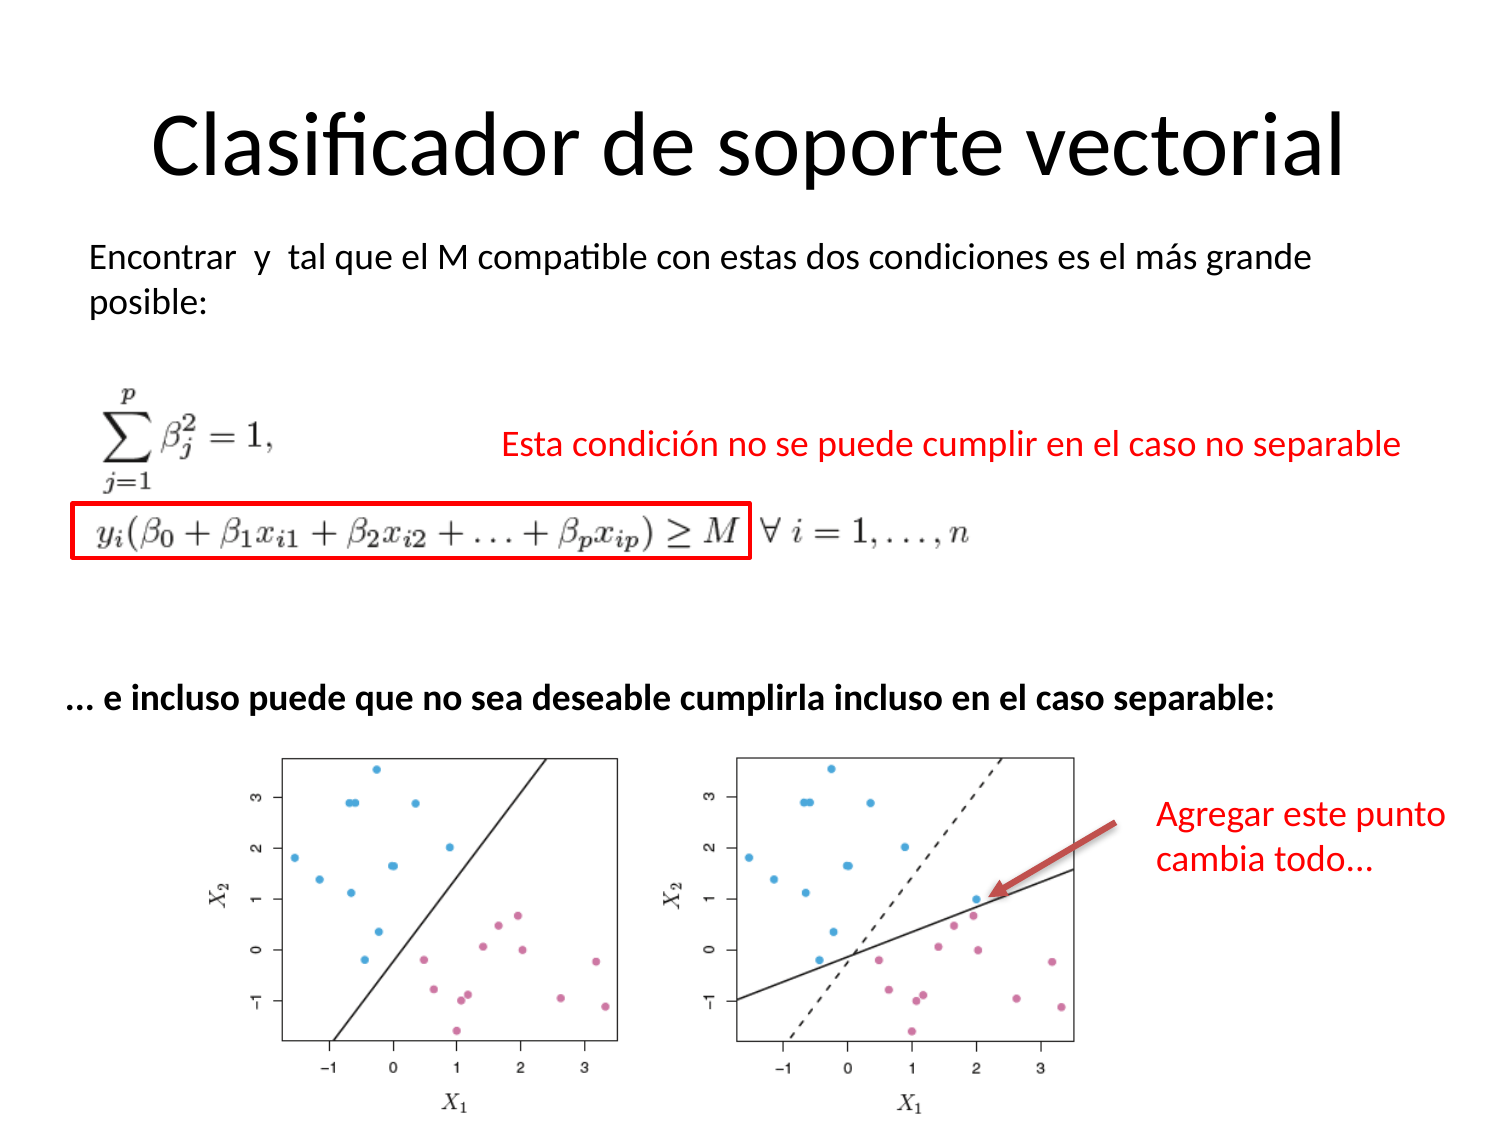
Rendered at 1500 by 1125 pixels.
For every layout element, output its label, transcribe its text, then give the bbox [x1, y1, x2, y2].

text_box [987, 821, 1116, 898]
picture [656, 749, 1088, 1125]
text_box ... e incluso puede que no sea deseable cumplirla incluso en el caso separable: [50, 665, 1425, 726]
picture [185, 740, 629, 1125]
picture [72, 373, 989, 571]
text_box Agregar este punto cambia todo... [1141, 781, 1500, 887]
text_box Esta condición no se puede cumplir en el caso no separable [994, 411, 1449, 471]
title Clasificador de soporte vectorial [75, 45, 1425, 233]
